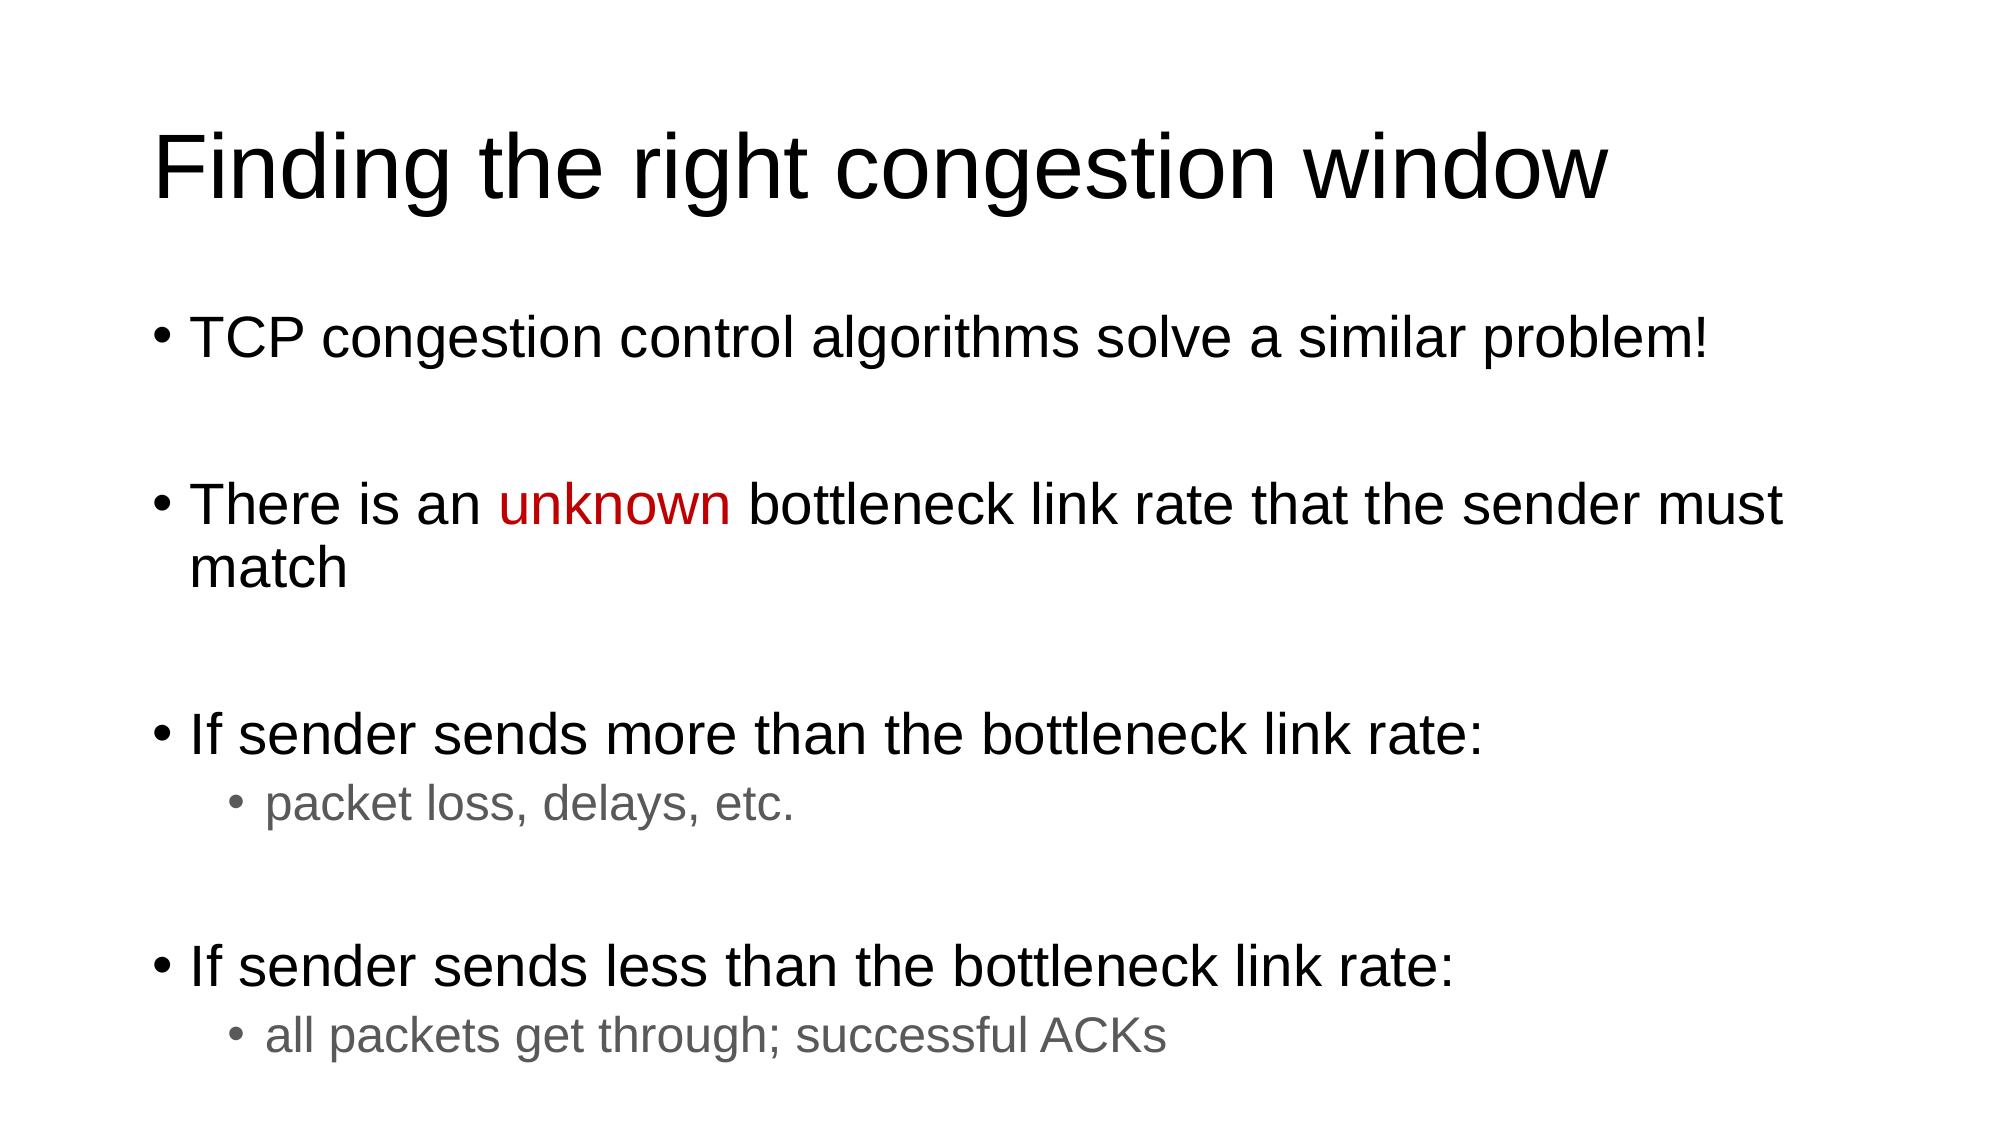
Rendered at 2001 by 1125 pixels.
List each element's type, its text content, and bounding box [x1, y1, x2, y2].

list TCP congestion control algorithms solve a similar problem! There is an unknown bottleneck link rate that the sender must match If sender sends more than the bottleneck link rate: packet loss, delays, etc. If sender sends less than the bottleneck link rate: all packets get through; successful ACKs [137, 299, 1863, 1086]
title Finding the right congestion window [137, 59, 1863, 278]
